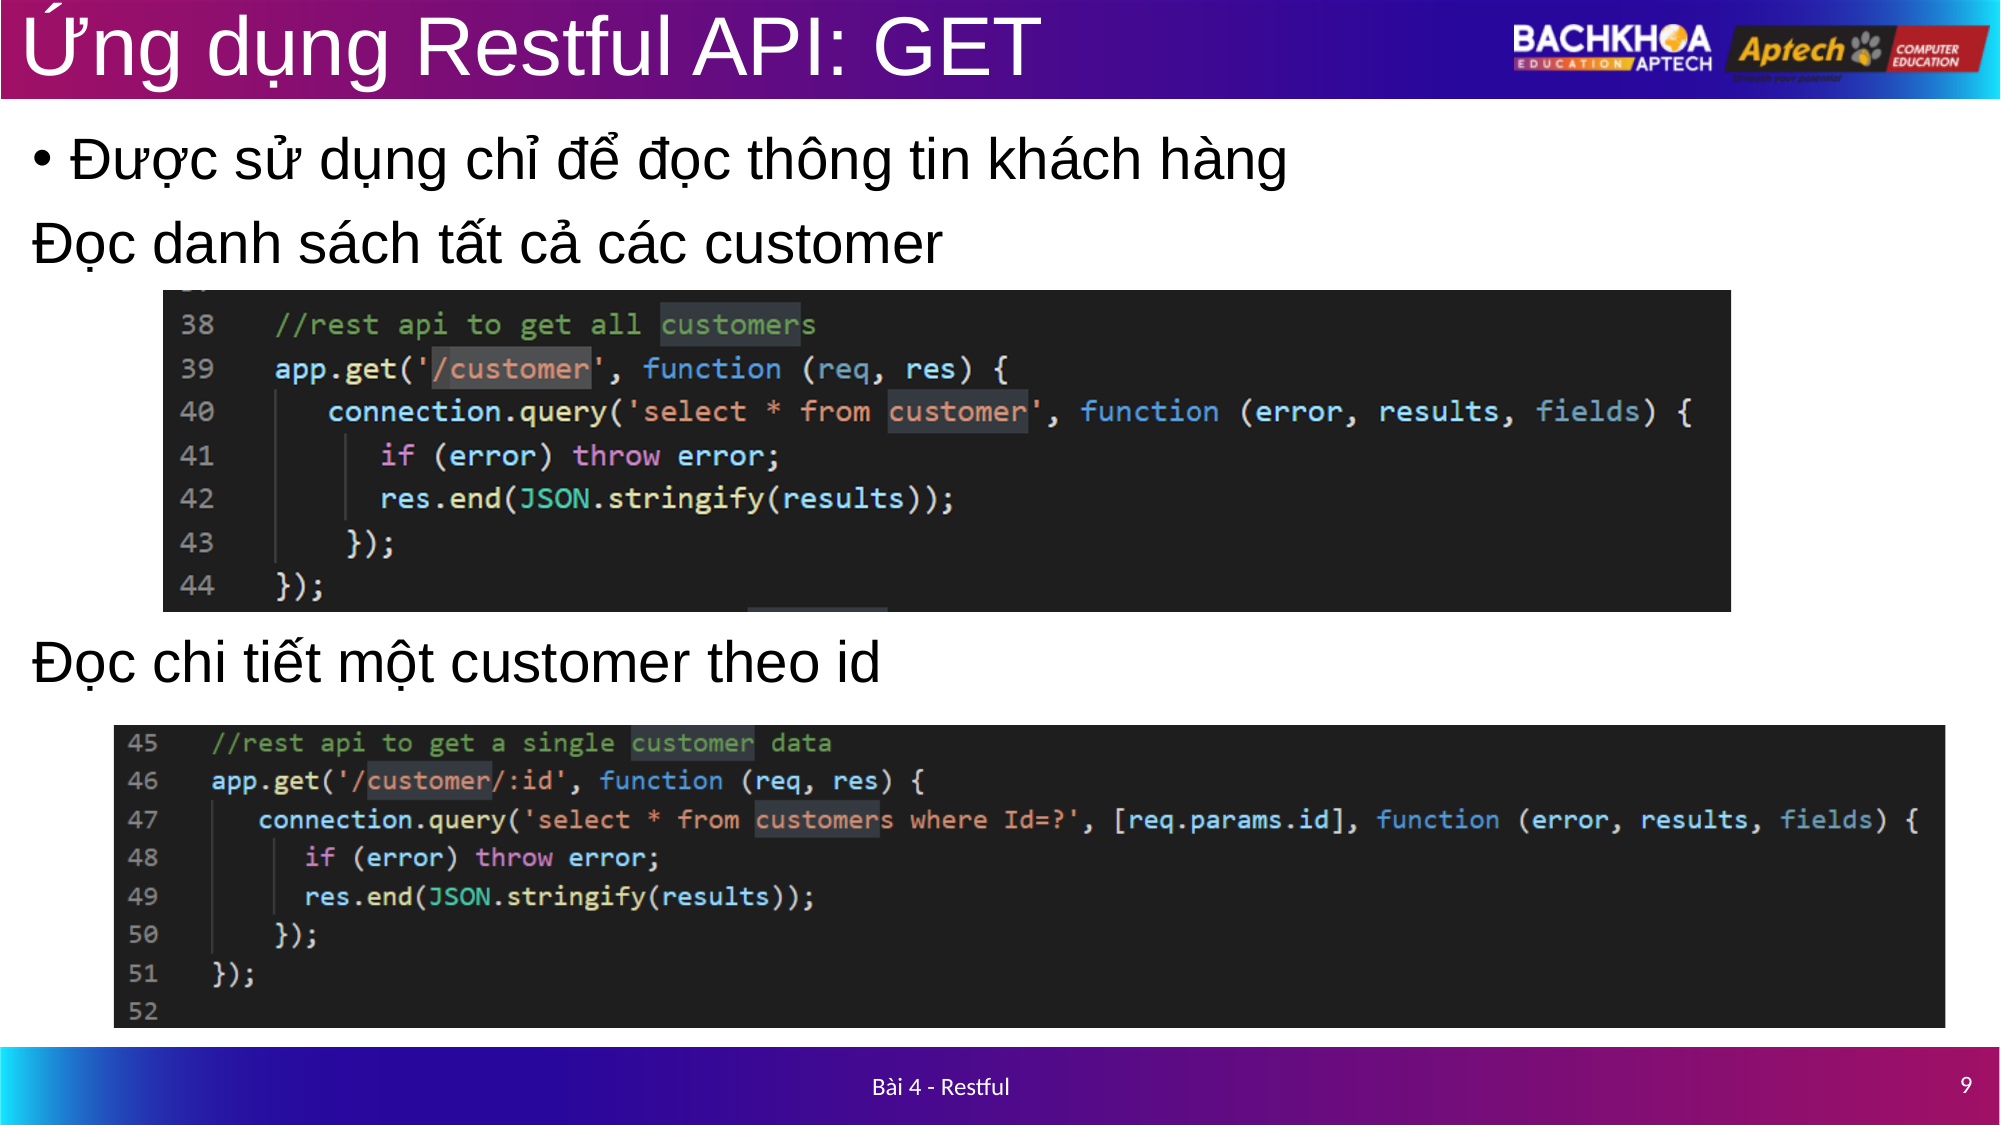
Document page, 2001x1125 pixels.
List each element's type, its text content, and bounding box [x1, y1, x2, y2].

picture [0, 1045, 2000, 1125]
title Ứng dụng Restful API: GET [4, 5, 1990, 93]
list Được sử dụng chỉ để đọc thông tin khách hàng Đọc danh sách tất cả các customer Đọc chi tiết một customer theo id [17, 122, 1918, 837]
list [113, 724, 1946, 1028]
picture [161, 290, 1732, 612]
footer Bài 4 - Restful [17, 1055, 1865, 1116]
picture [0, 0, 2001, 99]
slide_number ‹#› [1877, 1053, 1988, 1114]
